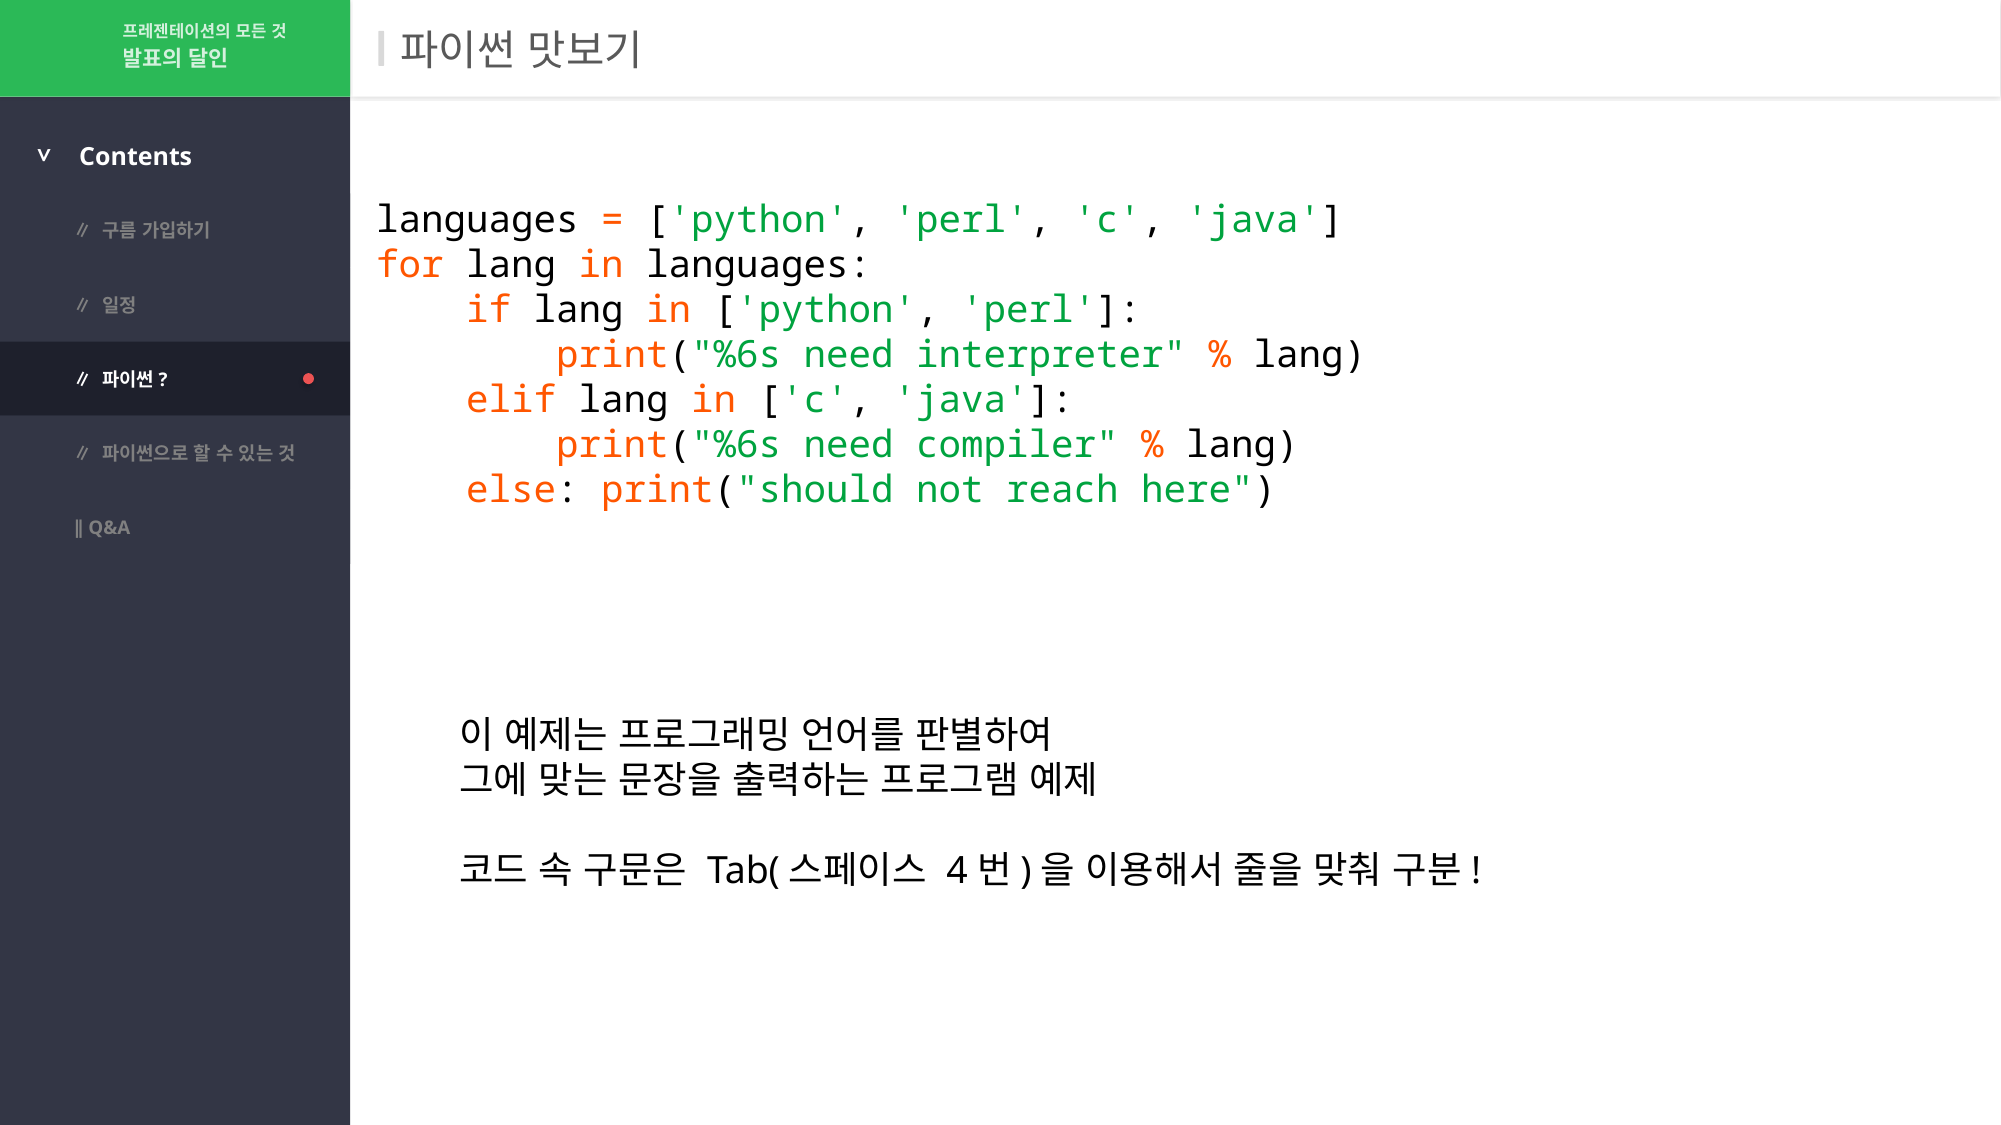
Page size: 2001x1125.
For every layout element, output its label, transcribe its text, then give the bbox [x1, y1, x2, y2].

list 프레젠테이션의 모든 것 [107, 16, 327, 50]
text_box Contents [64, 132, 208, 178]
text_box [301, 372, 316, 386]
text_box ∥ Q&A [0, 489, 351, 565]
text_box ∥ 파이썬? [0, 341, 351, 415]
text_box 이 예제는 프로그래밍 언어를 판별하여 그에 맞는 문장을 출력하는 프로그램 예제 코드 속 구문은 Tab(스페이스 4번)을 이용해서 줄을 맞춰 구분! [444, 704, 1828, 899]
text_box ∥ 일정 [0, 267, 351, 341]
list 발표의 달인 [107, 50, 327, 80]
text_box ∥ 구름 가입하기 [0, 192, 351, 267]
text_box languages = ['python', 'perl', 'c', 'java'] for lang in languages: if lang in ['python', 'perl']: print("%6s need interpreter" % lang) elif lang in ['c', 'java']: print("%6s need compiler" % lang) else: print("should not reach here") [376, 194, 1389, 511]
text_box ∥ 파이썬으로 할 수 있는 것 [0, 415, 351, 489]
text_box > [22, 133, 68, 178]
title 파이썬 맛보기 [373, 19, 1969, 78]
